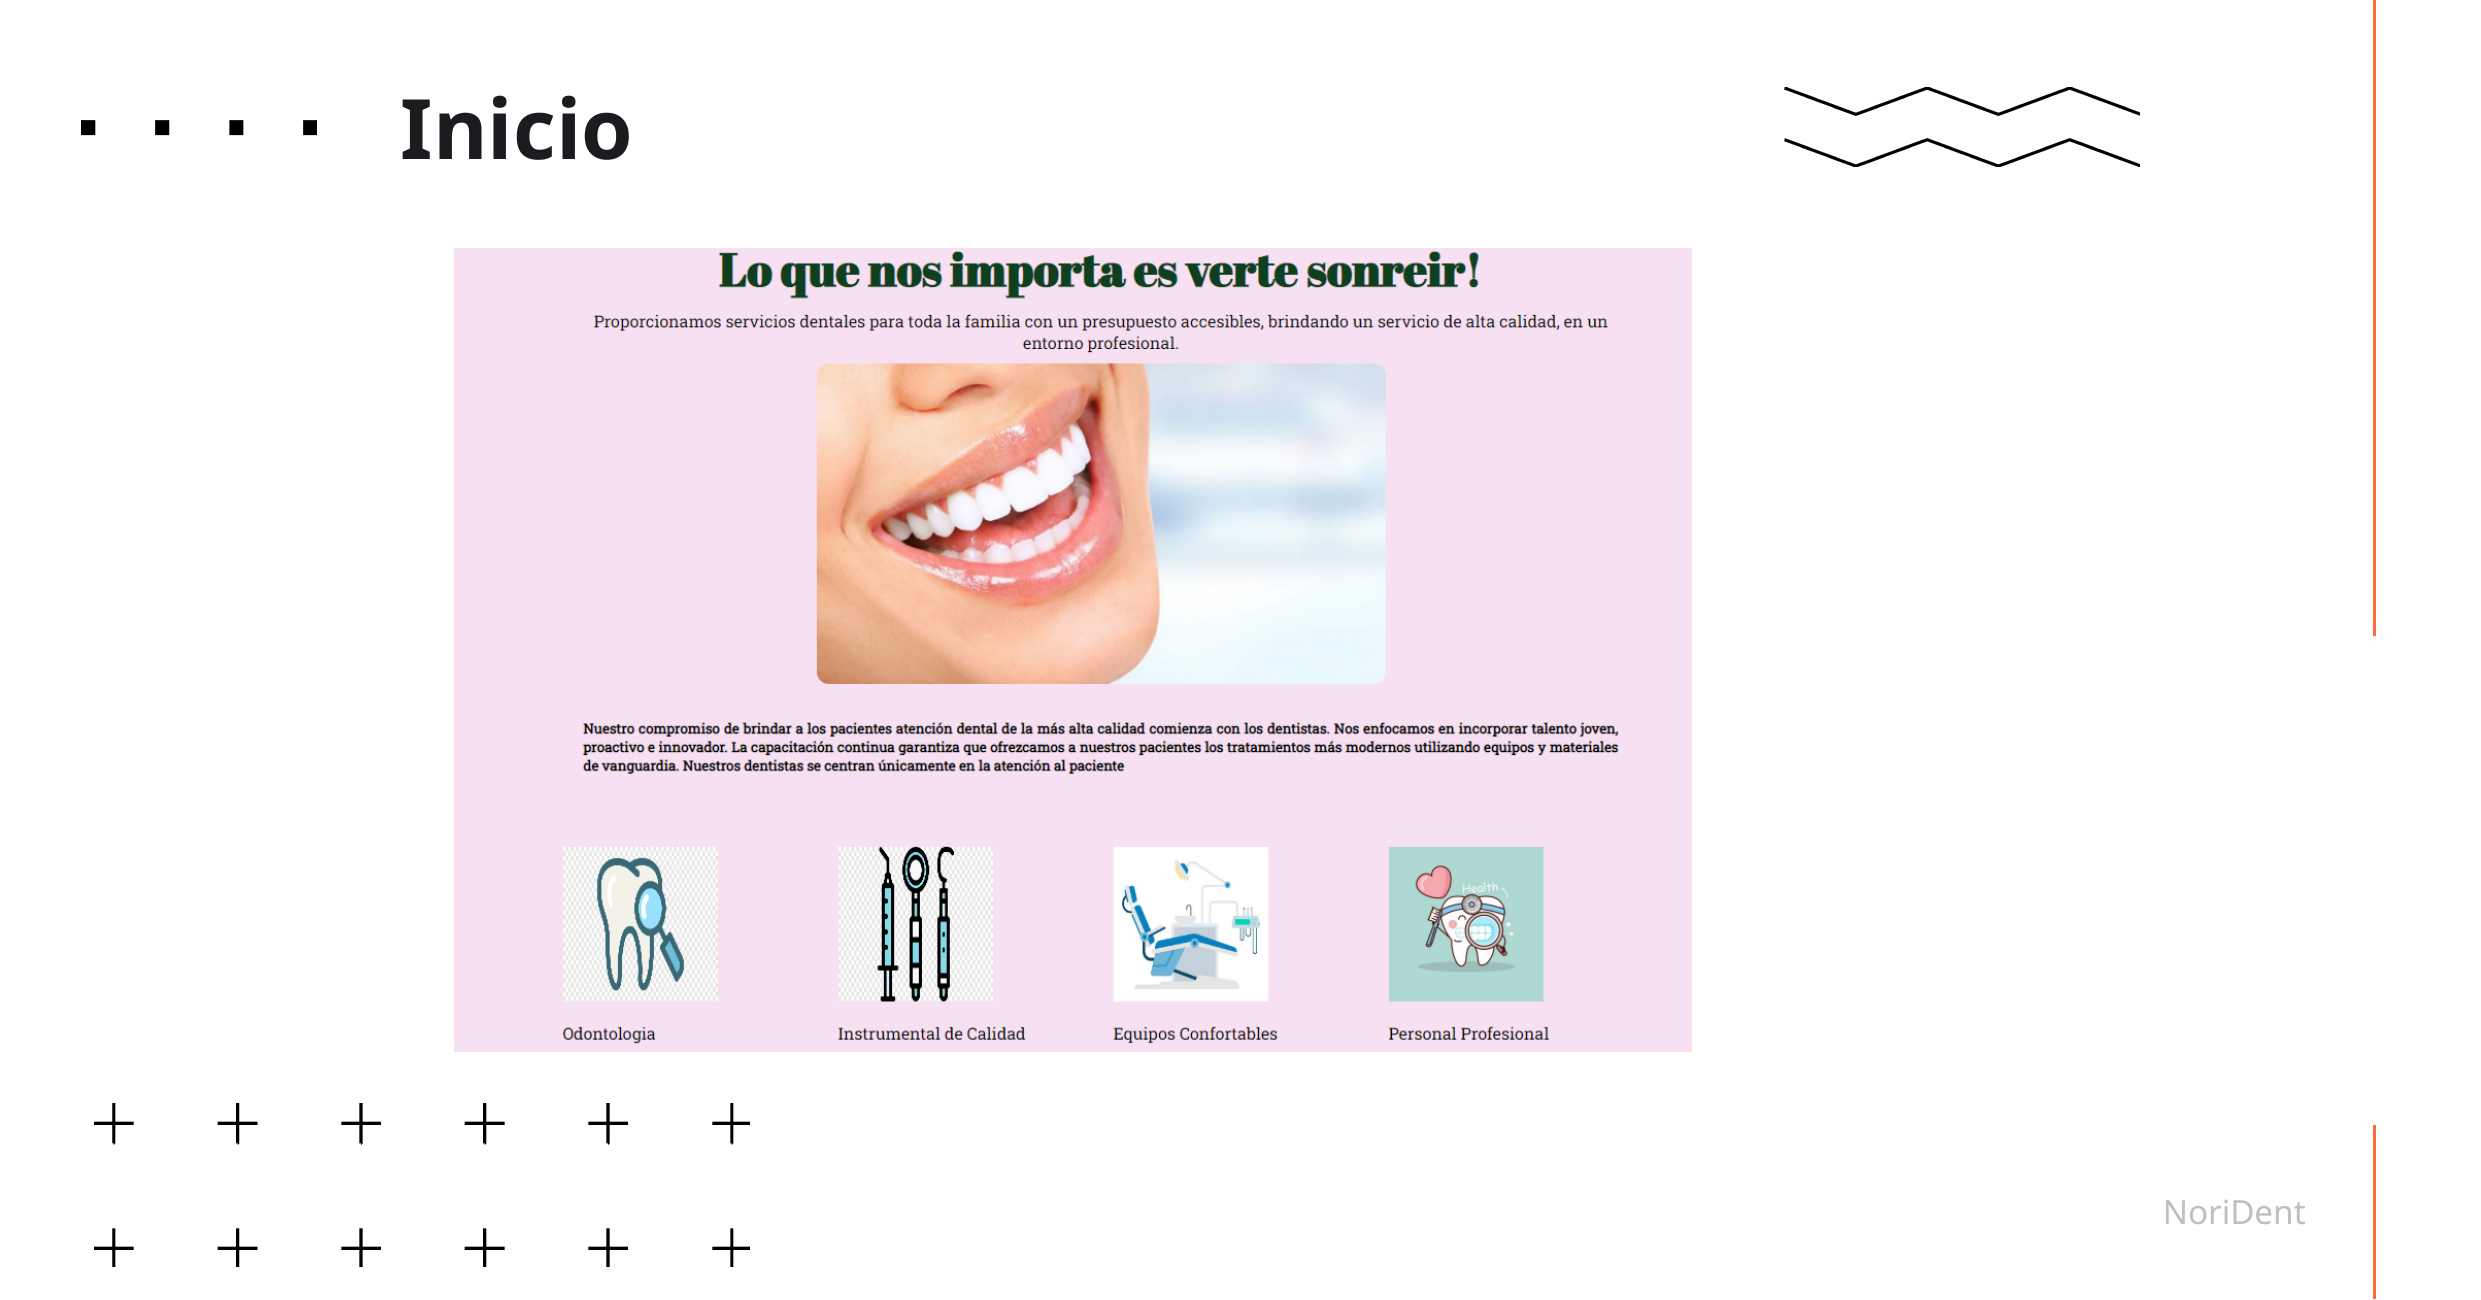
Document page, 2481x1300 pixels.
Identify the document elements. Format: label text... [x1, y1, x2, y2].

picture [81, 116, 317, 138]
picture [454, 247, 1692, 1052]
text_box Inicio [376, 67, 1889, 186]
picture [1784, 86, 2140, 167]
picture [94, 1103, 751, 1267]
text_box NoriDent [1868, 1183, 2321, 1239]
